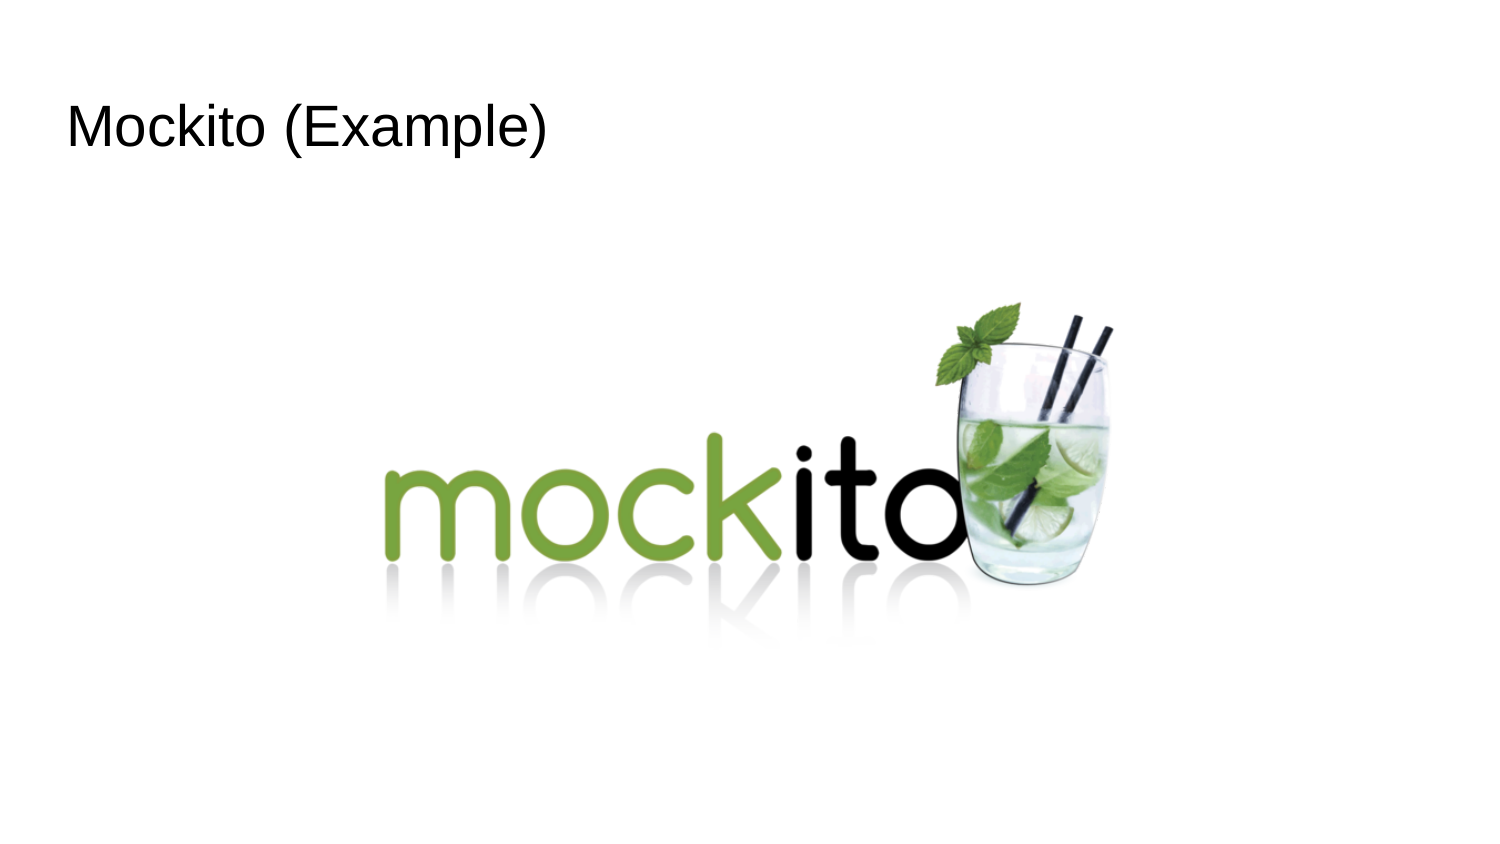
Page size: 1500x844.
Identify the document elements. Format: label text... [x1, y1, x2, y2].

picture [305, 247, 1195, 692]
title Mockito (Example) [51, 72, 1449, 167]
